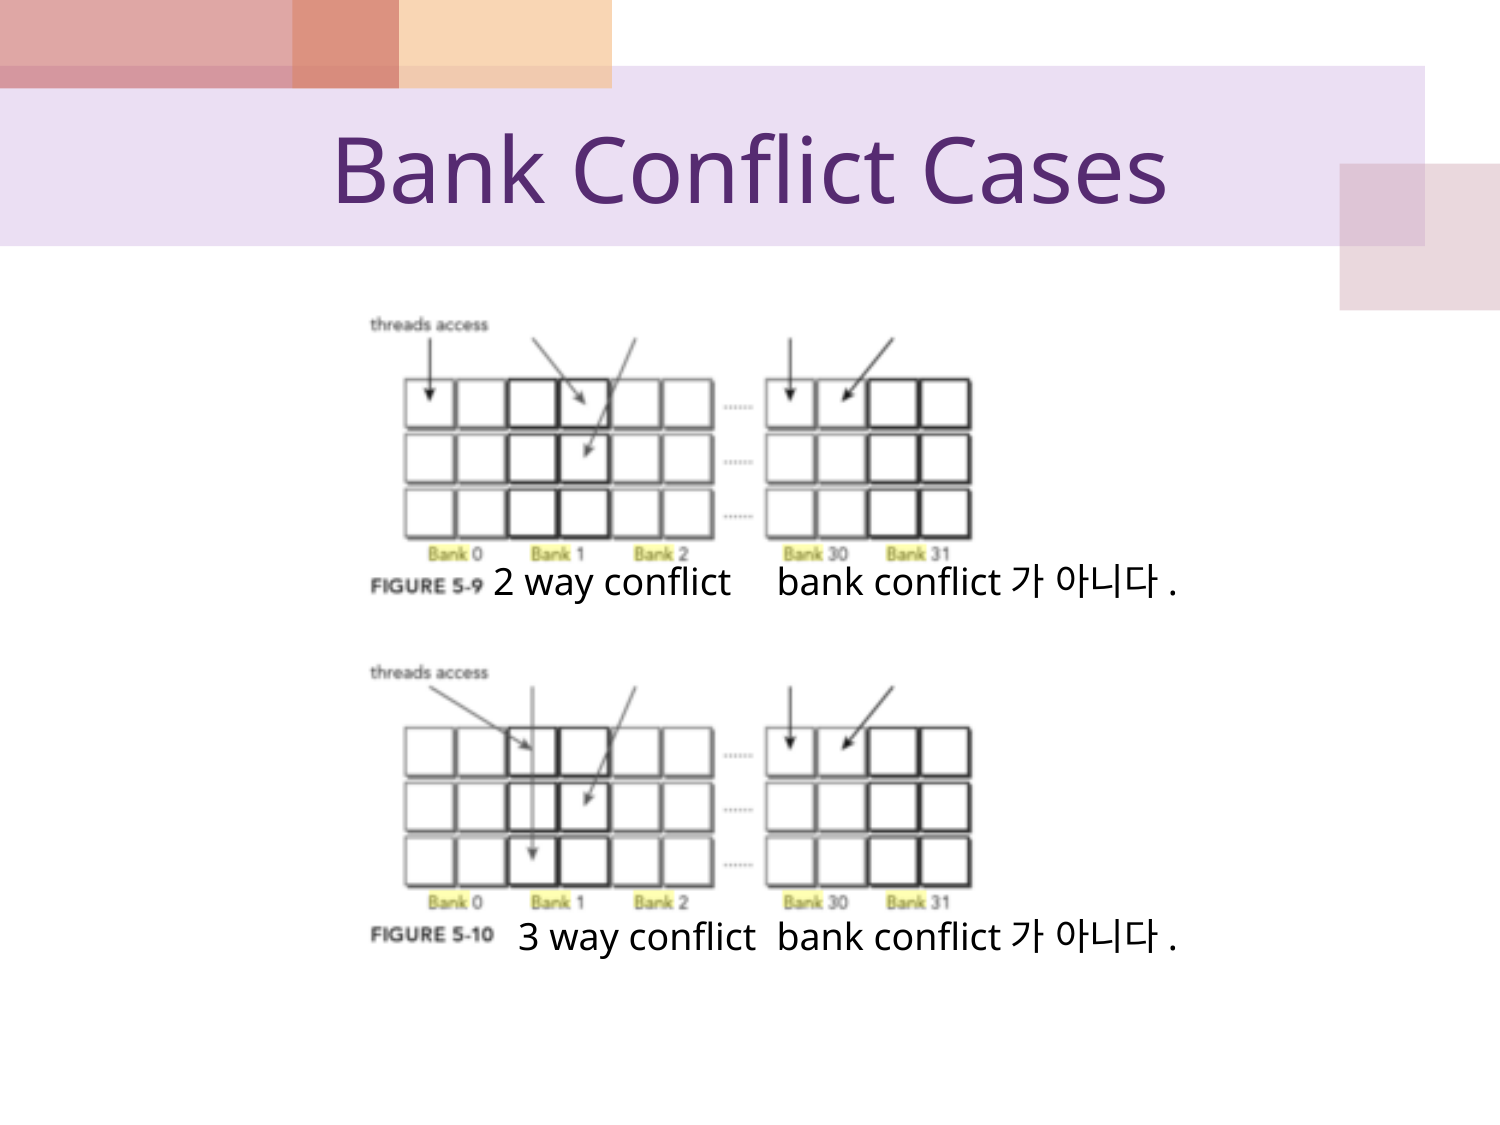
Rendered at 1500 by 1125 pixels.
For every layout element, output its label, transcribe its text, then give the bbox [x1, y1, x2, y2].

title Bank Conflict Cases [75, 88, 1425, 247]
text_box bank conflict가 아니다. [1099, 550, 1341, 611]
text_box bank conflict가 아니다. [1099, 905, 1341, 965]
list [324, 290, 1093, 976]
